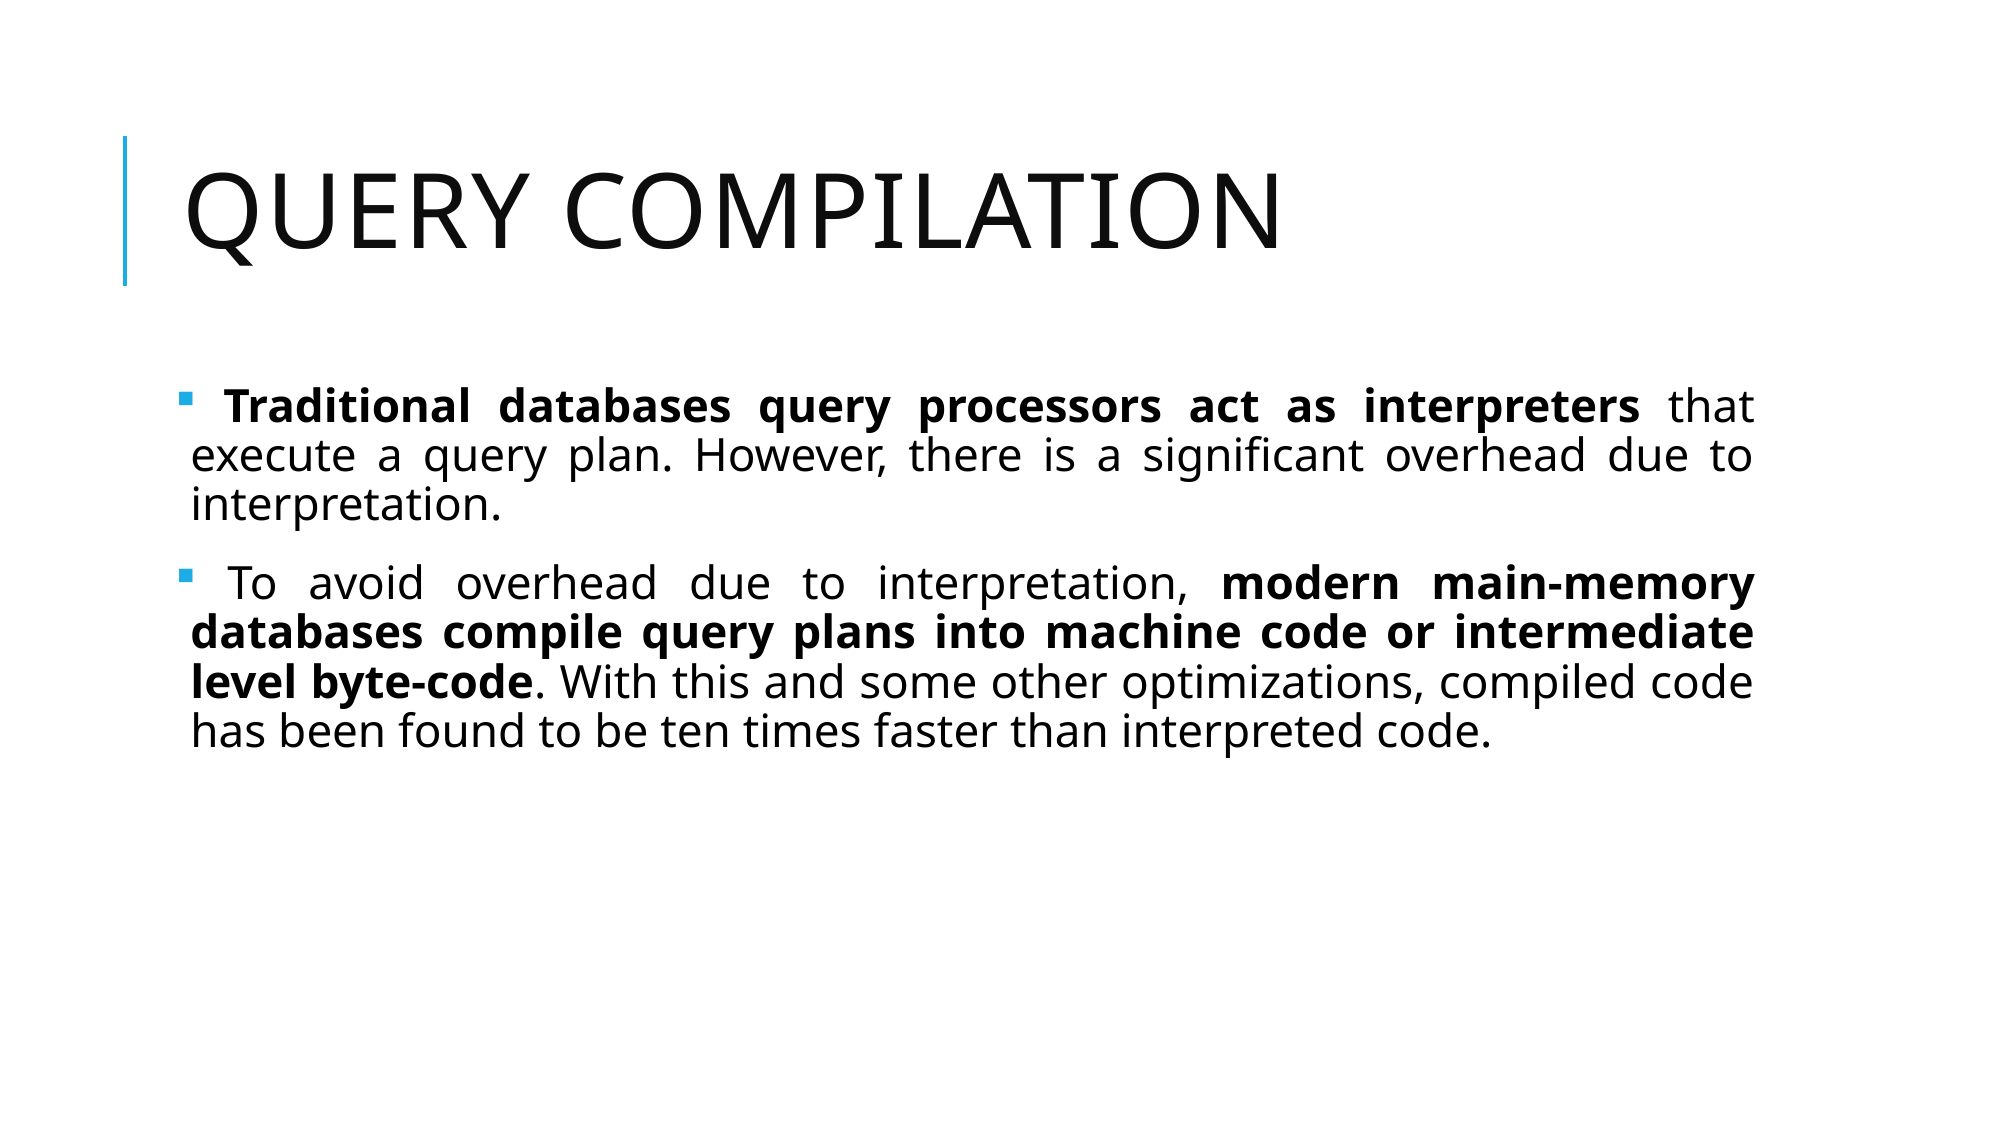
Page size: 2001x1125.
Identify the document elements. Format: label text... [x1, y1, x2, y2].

title Query compilation [168, 96, 1763, 342]
list Traditional databases query processors act as interpreters that execute a query plan. However, there is a significant overhead due to interpretation. To avoid overhead due to interpretation, modern main-memory databases compile query plans into machine code or intermediate level byte-code. With this and some other optimizations, compiled code has been found to be ten times faster than interpreted code. [168, 375, 1763, 1035]
